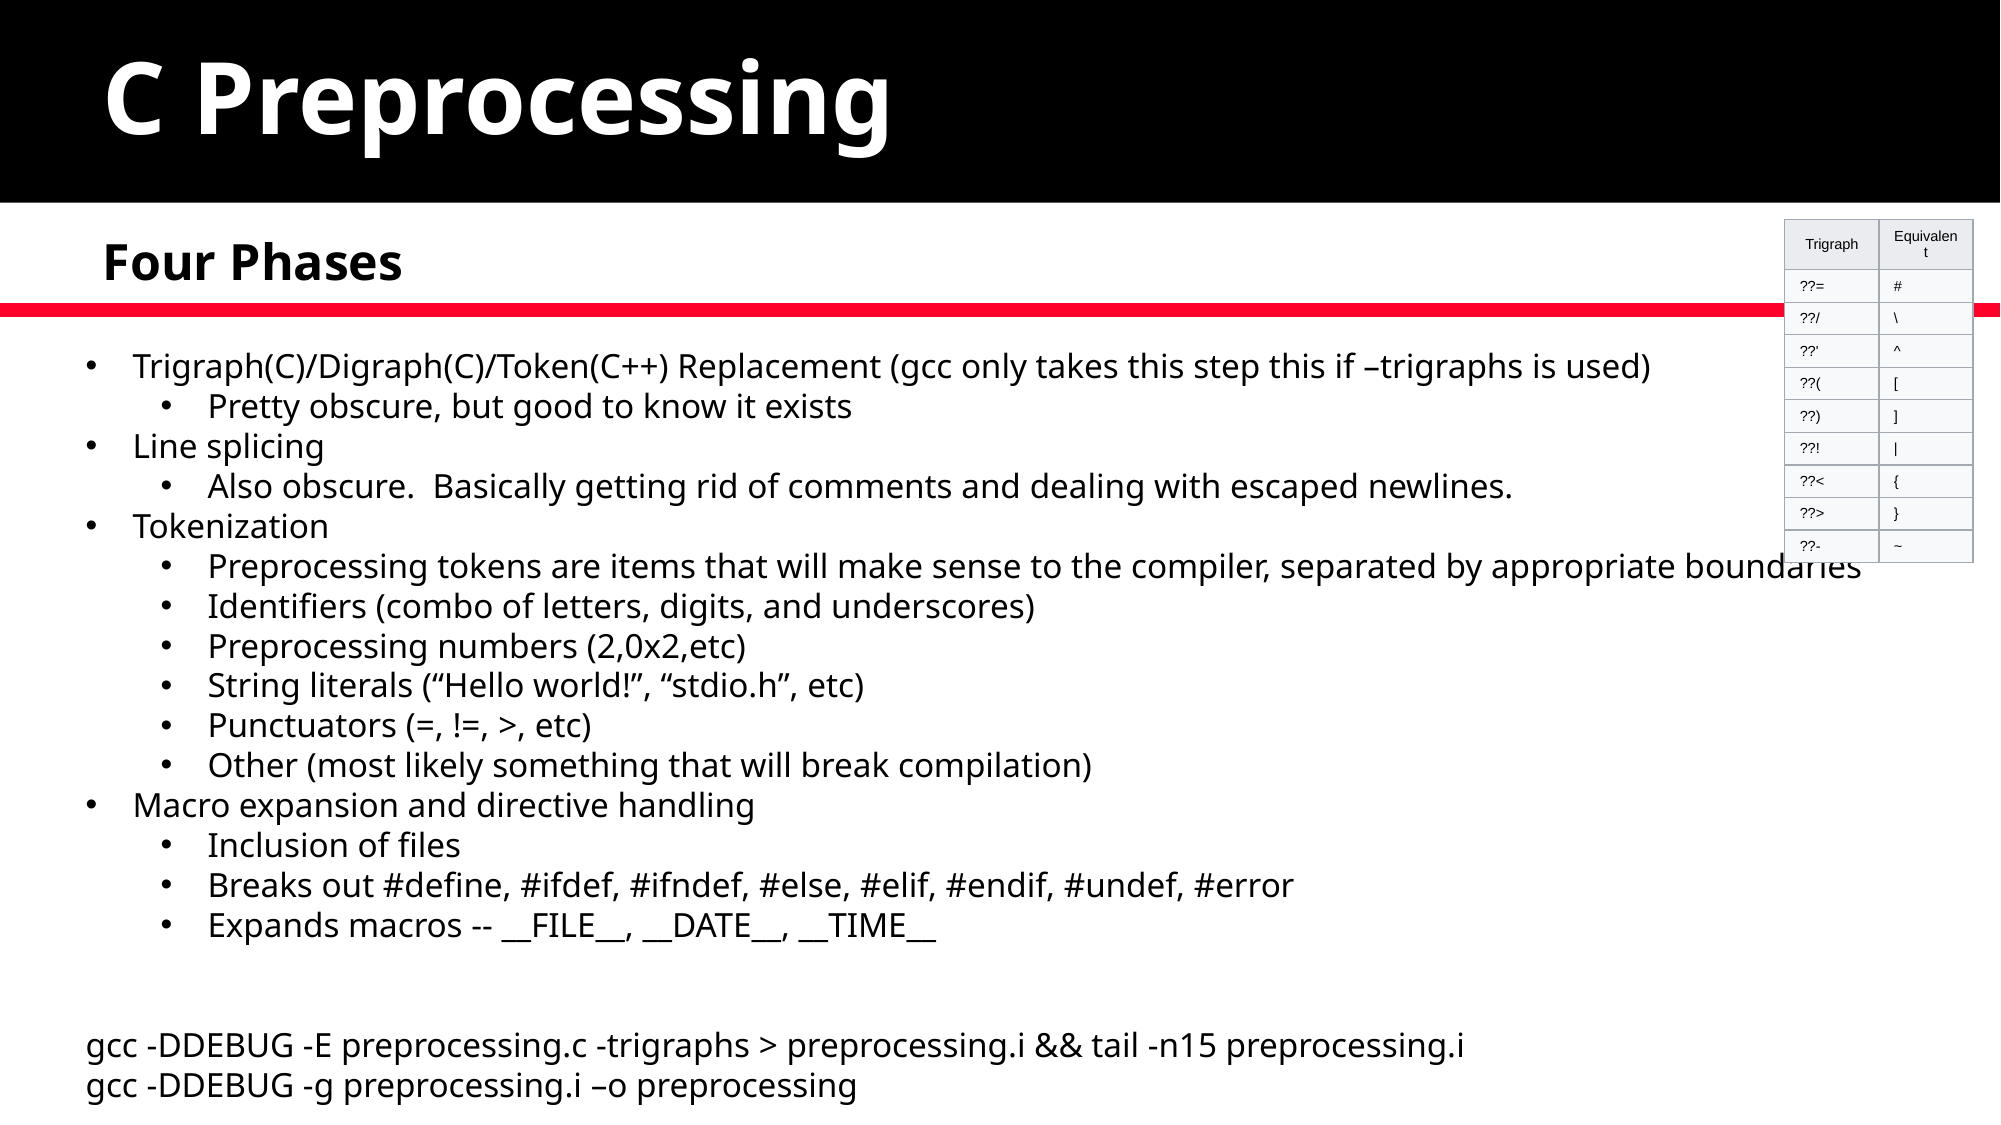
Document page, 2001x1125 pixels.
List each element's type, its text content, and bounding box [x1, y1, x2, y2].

table_cell ??- [1785, 531, 1878, 562]
title C Preprocessing [87, 47, 1916, 158]
text_box Trigraph(C)/Digraph(C)/Token(C++) Replacement (gcc only takes this step this if –trigraphs is used) Pretty obscure, but good to know it exists Line splicing Also obscure. Basically getting rid of comments and dealing with escaped newlines. Tokenization Preprocessing tokens are items that will make sense to the compiler, separated by appropriate boundaries Identifiers (combo of letters, digits, and underscores) Preprocessing numbers (2,0x2,etc) String literals (“Hello world!”, “stdio.h”, etc) Punctuators (=, !=, >, etc) Other (most likely something that will break compilation) Macro expansion and directive handling Inclusion of files Breaks out #define, #ifdef, #ifndef, #else, #elif, #endif, #undef, #error Expands macros -- __FILE__, __DATE__, __TIME__ gcc -DDEBUG -E preprocessing.c -trigraphs > preprocessing.i && tail -n15 preprocessing.i gcc -DDEBUG -g preprocessing.i –o preprocessing [70, 337, 1916, 1112]
table_cell ??/ [1785, 303, 1878, 334]
table_cell ??) [1785, 400, 1878, 432]
list Four Phases [87, 229, 1784, 282]
table_cell | [1880, 433, 1972, 464]
table_cell { [1880, 466, 1972, 497]
table_header Trigraph [1785, 220, 1878, 269]
table_cell ??( [1785, 368, 1878, 399]
table_cell ~ [1880, 531, 1972, 562]
table_cell \ [1880, 303, 1972, 334]
table_cell ??= [1785, 270, 1878, 302]
table_cell ??' [1785, 335, 1878, 367]
table_cell ^ [1880, 335, 1972, 367]
table_cell ??< [1785, 466, 1878, 497]
table_cell ??> [1785, 498, 1878, 529]
table_header Equivalent [1880, 220, 1972, 269]
table_cell [ [1880, 368, 1972, 399]
table_cell # [1880, 270, 1972, 302]
table_cell ??! [1785, 433, 1878, 464]
table_cell ] [1880, 400, 1972, 432]
table_cell } [1880, 498, 1972, 529]
